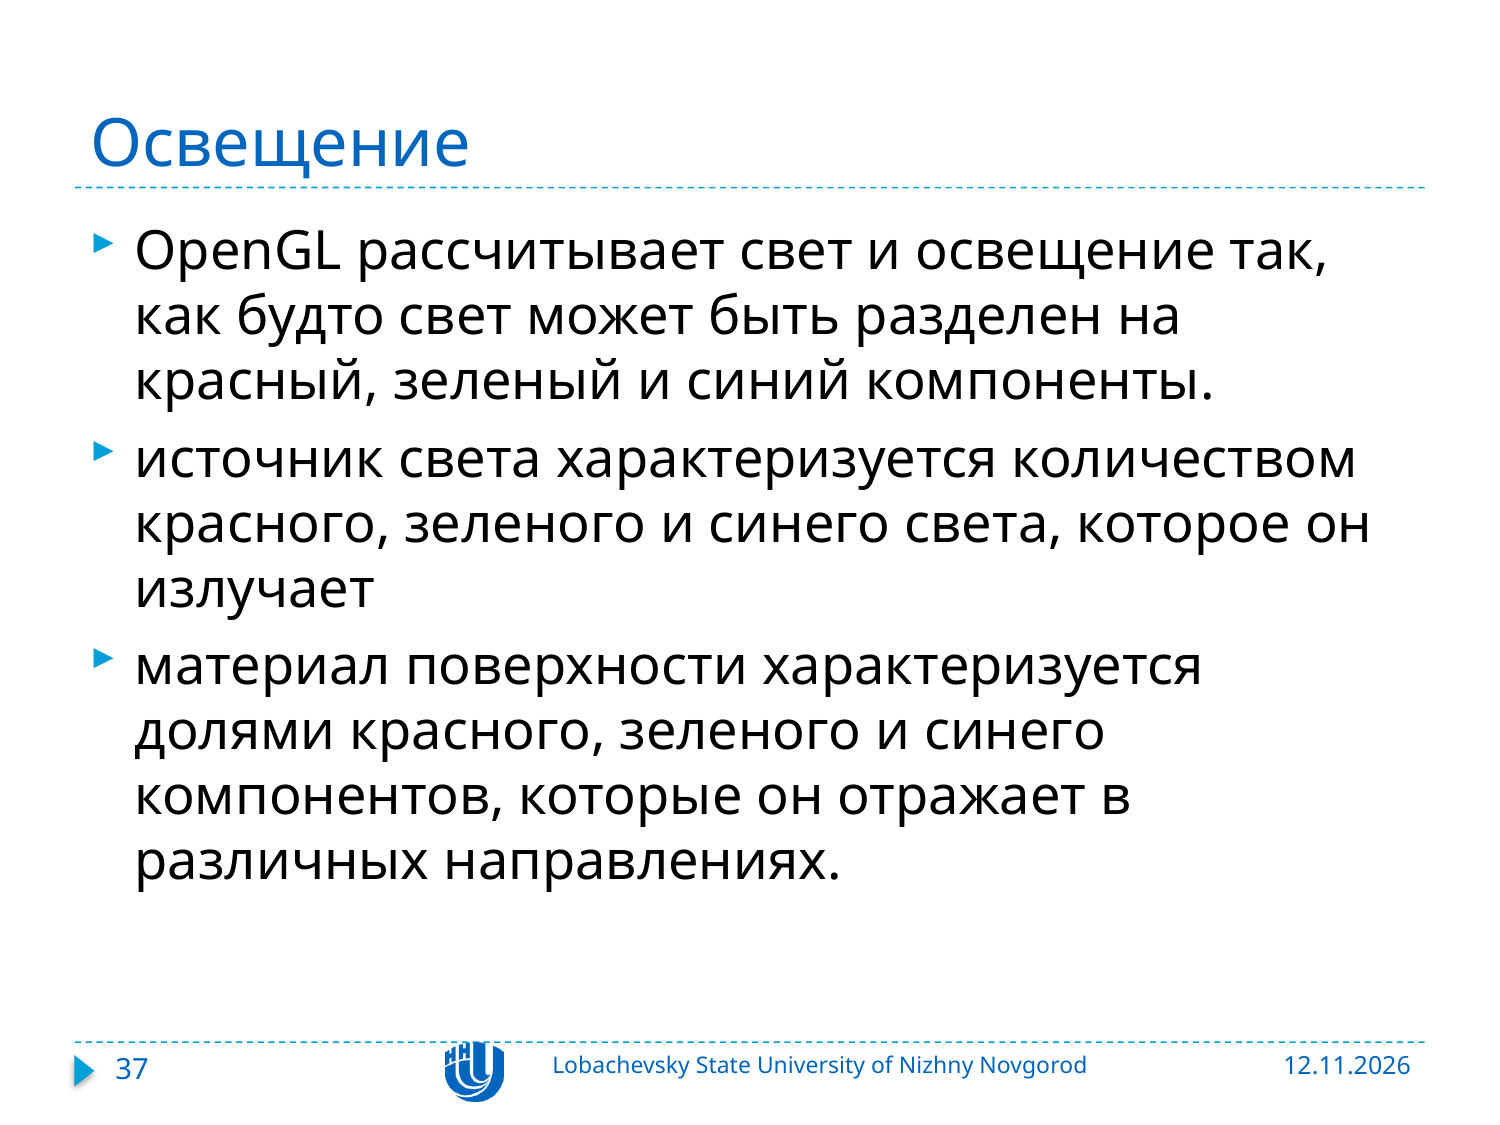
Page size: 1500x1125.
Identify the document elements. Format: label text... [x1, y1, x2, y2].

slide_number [1265, 1042, 1426, 1103]
title Освещение [74, 24, 1426, 188]
slide_number 37 [100, 1042, 426, 1103]
picture [445, 1041, 504, 1102]
footer Lobachevsky State University of Nizhny Novgorod [515, 1042, 1125, 1103]
list OpenGL рассчитывает свет и освещение так, как будто свет может быть разделен на красный, зеленый и синий компоненты. источник света характеризуется количеством красного, зеленого и синего света, которое он излучает материал поверхности характеризуется долями красного, зеленого и синего компонентов, которые он отражает в различных направлениях. [74, 207, 1426, 1012]
